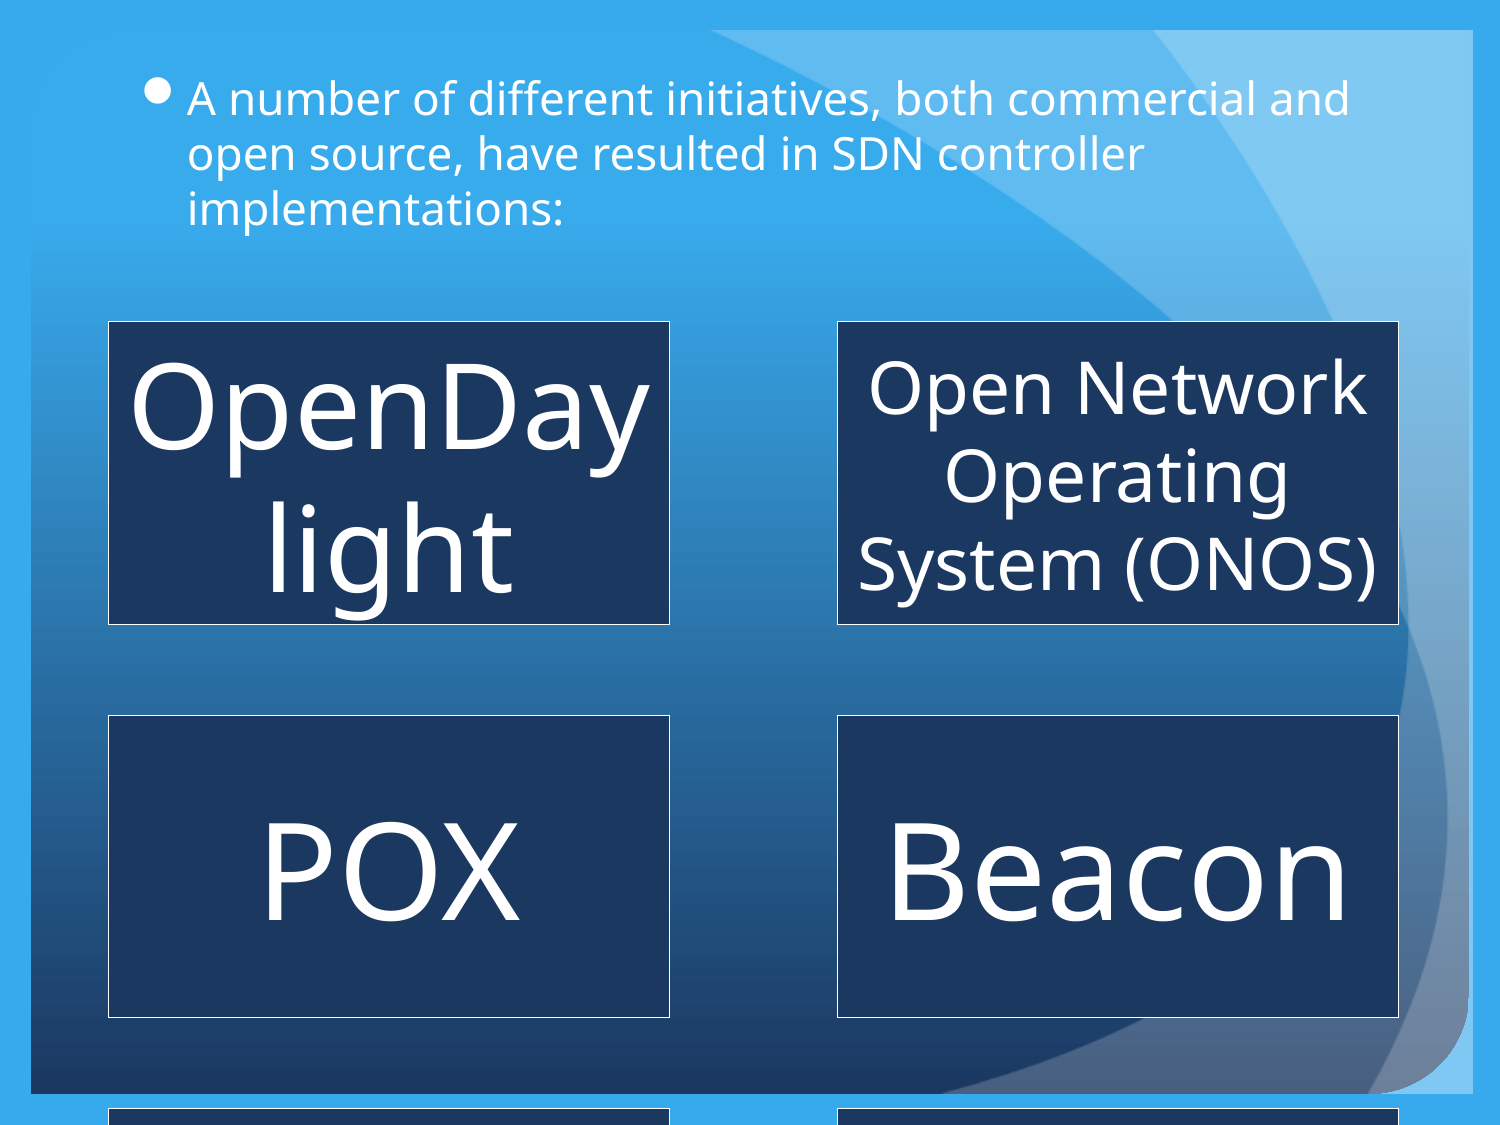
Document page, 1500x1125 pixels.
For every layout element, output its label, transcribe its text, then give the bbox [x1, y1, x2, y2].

list A number of different initiatives, both commercial and open source, have resulted in SDN controller implementations: [125, 61, 1370, 255]
picture [24, 30, 1473, 1094]
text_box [108, 321, 1399, 1015]
